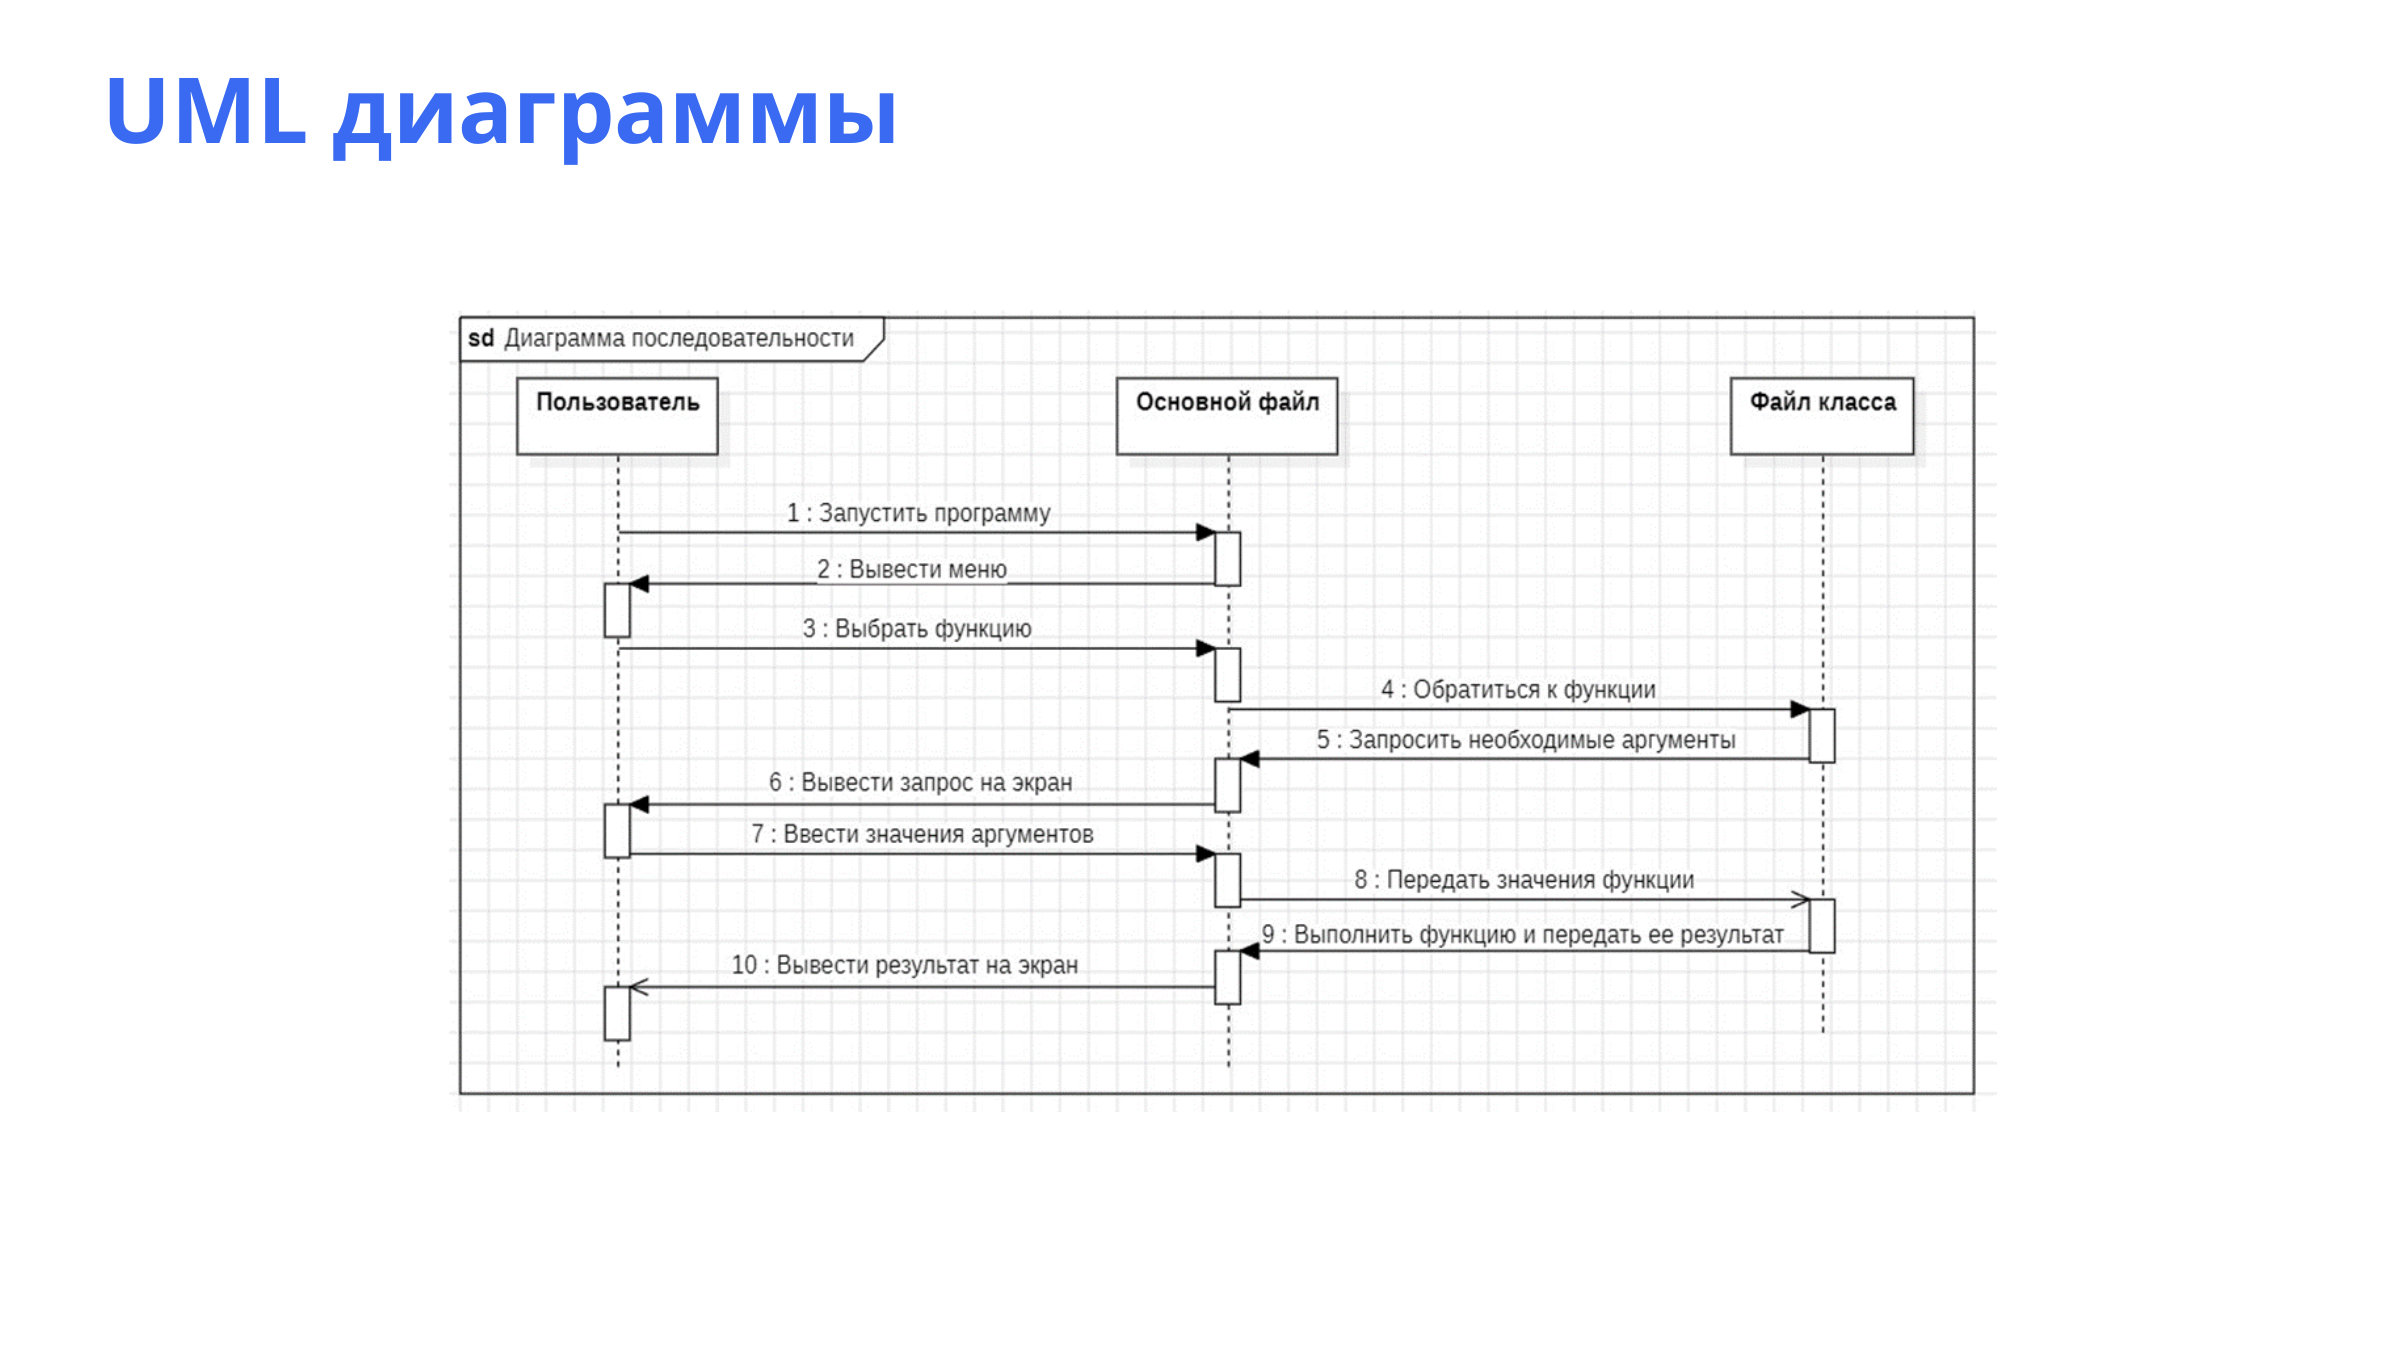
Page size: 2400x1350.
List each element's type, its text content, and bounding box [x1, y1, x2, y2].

picture [449, 310, 1997, 1112]
text_box UML диаграммы [88, 40, 880, 155]
